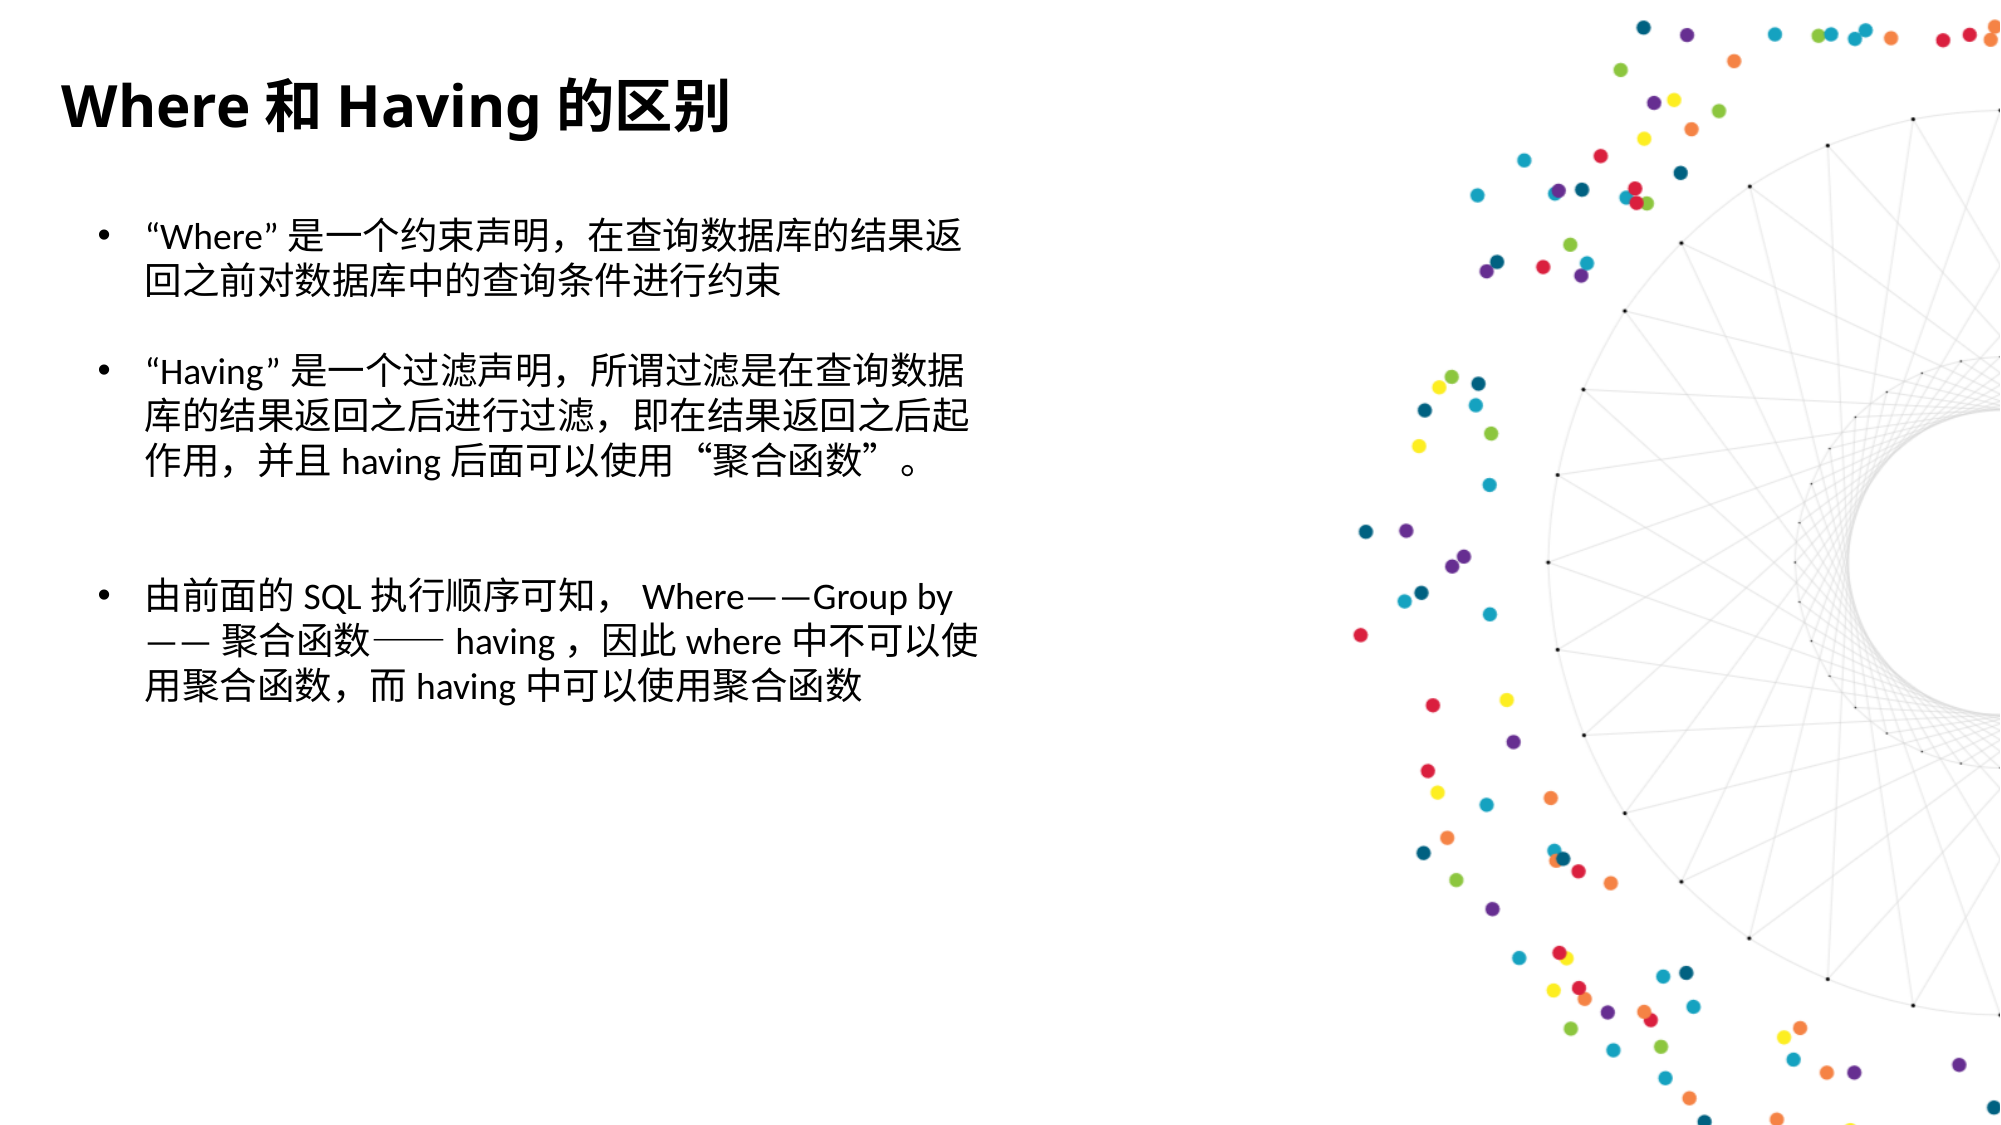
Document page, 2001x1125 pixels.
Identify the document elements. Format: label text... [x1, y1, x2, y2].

picture [1269, 0, 2000, 1125]
list Where和Having的区别 [46, 76, 756, 142]
text_box “Where”是一个约束声明，在查询数据库的结果返回之前对数据库中的查询条件进行约束 “Having”是一个过滤声明，所谓过滤是在查询数据库的结果返回之后进行过滤，即在结果返回之后起作用，并且having后面可以使用“聚合函数”。 由前面的SQL执行顺序可知，Where——Group by ——聚合函数——having，因此where中不可以使用聚合函数，而having中可以使用聚合函数 [82, 205, 1006, 805]
